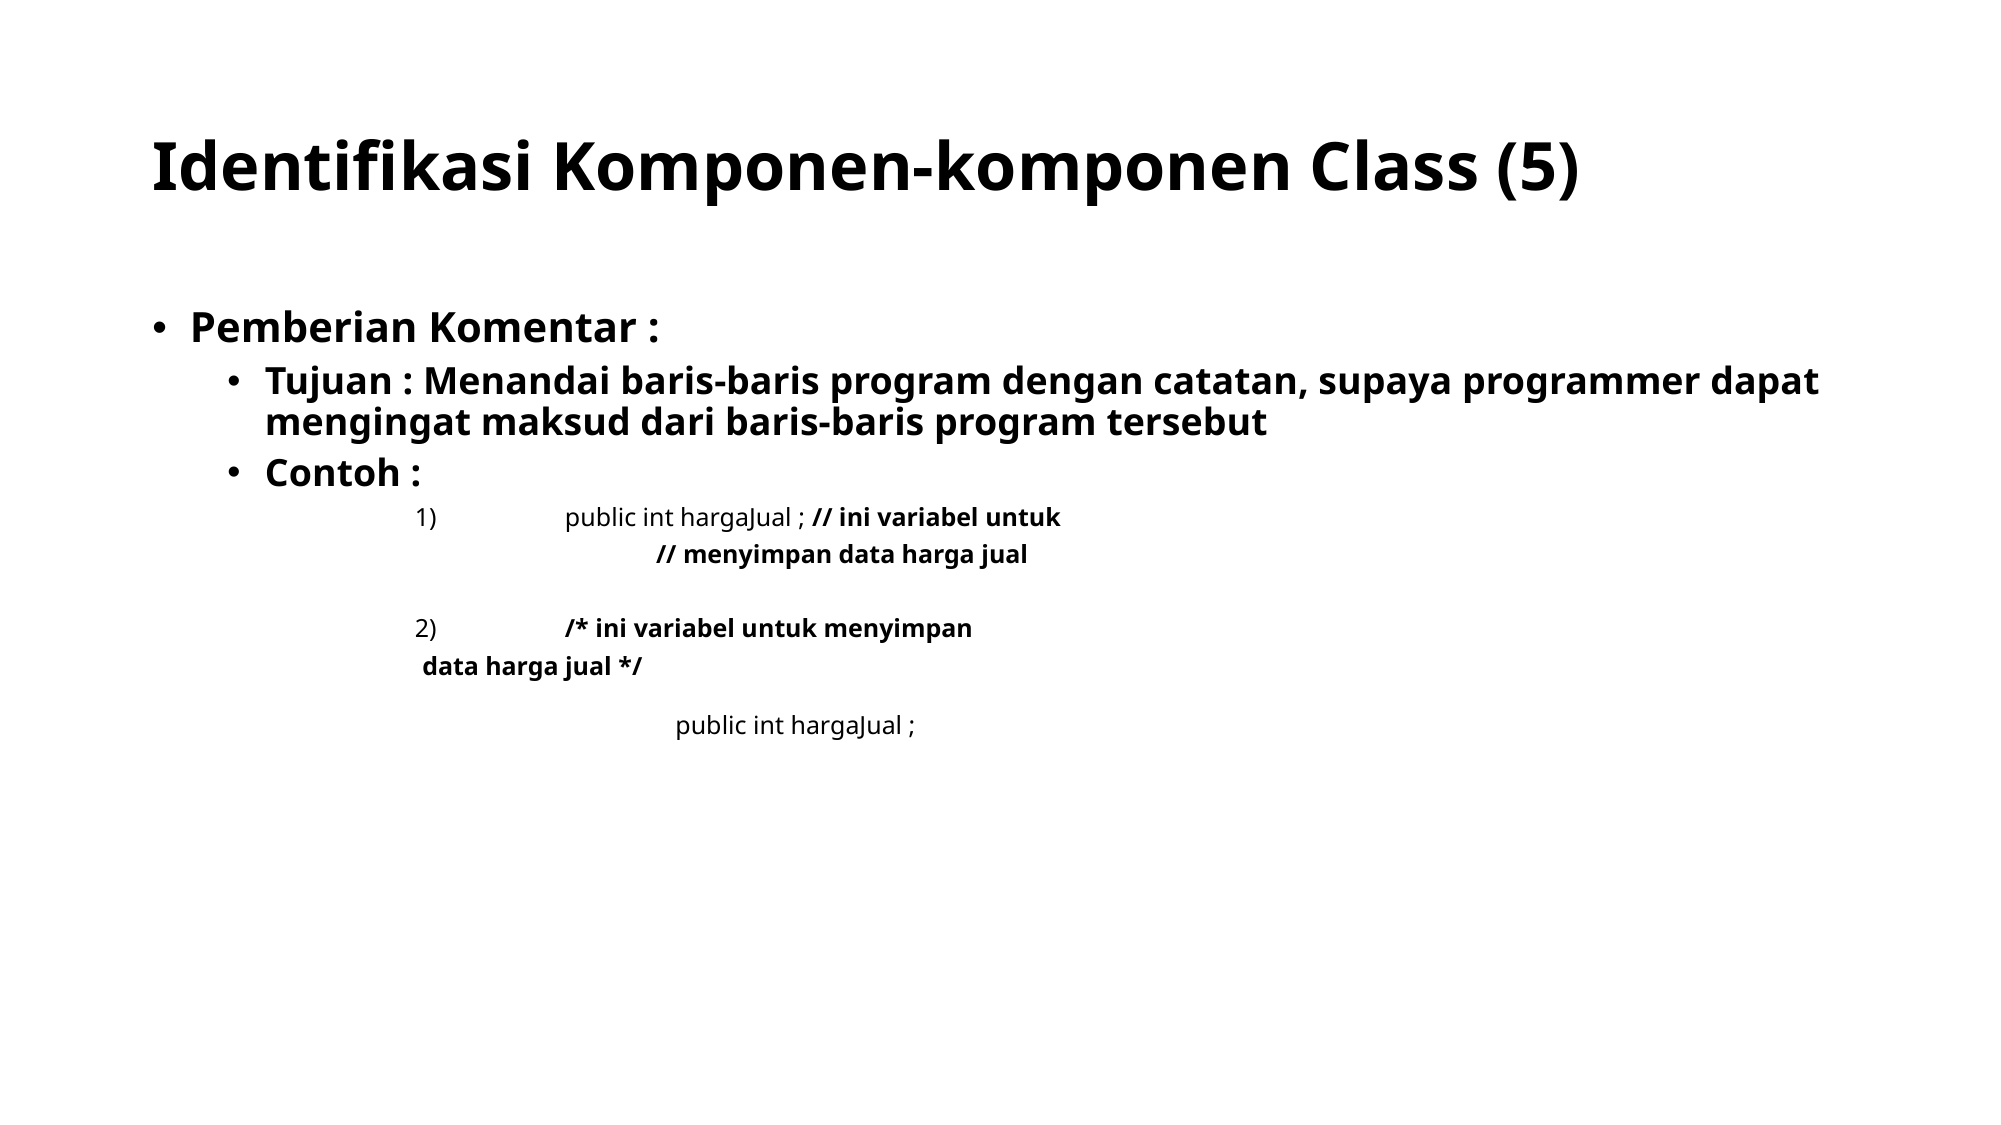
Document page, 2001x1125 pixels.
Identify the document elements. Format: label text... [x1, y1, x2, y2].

list Pemberian Komentar : Tujuan : Menandai baris-baris program dengan catatan, supaya programmer dapat mengingat maksud dari baris-baris program tersebut Contoh : 1) public int hargaJual ; // ini variabel untuk // menyimpan data harga jual 2) /* ini variabel untuk menyimpan data harga jual */ public int hargaJual ; [137, 299, 1863, 1014]
title Identifikasi Komponen-komponen Class (5) [137, 59, 1863, 278]
